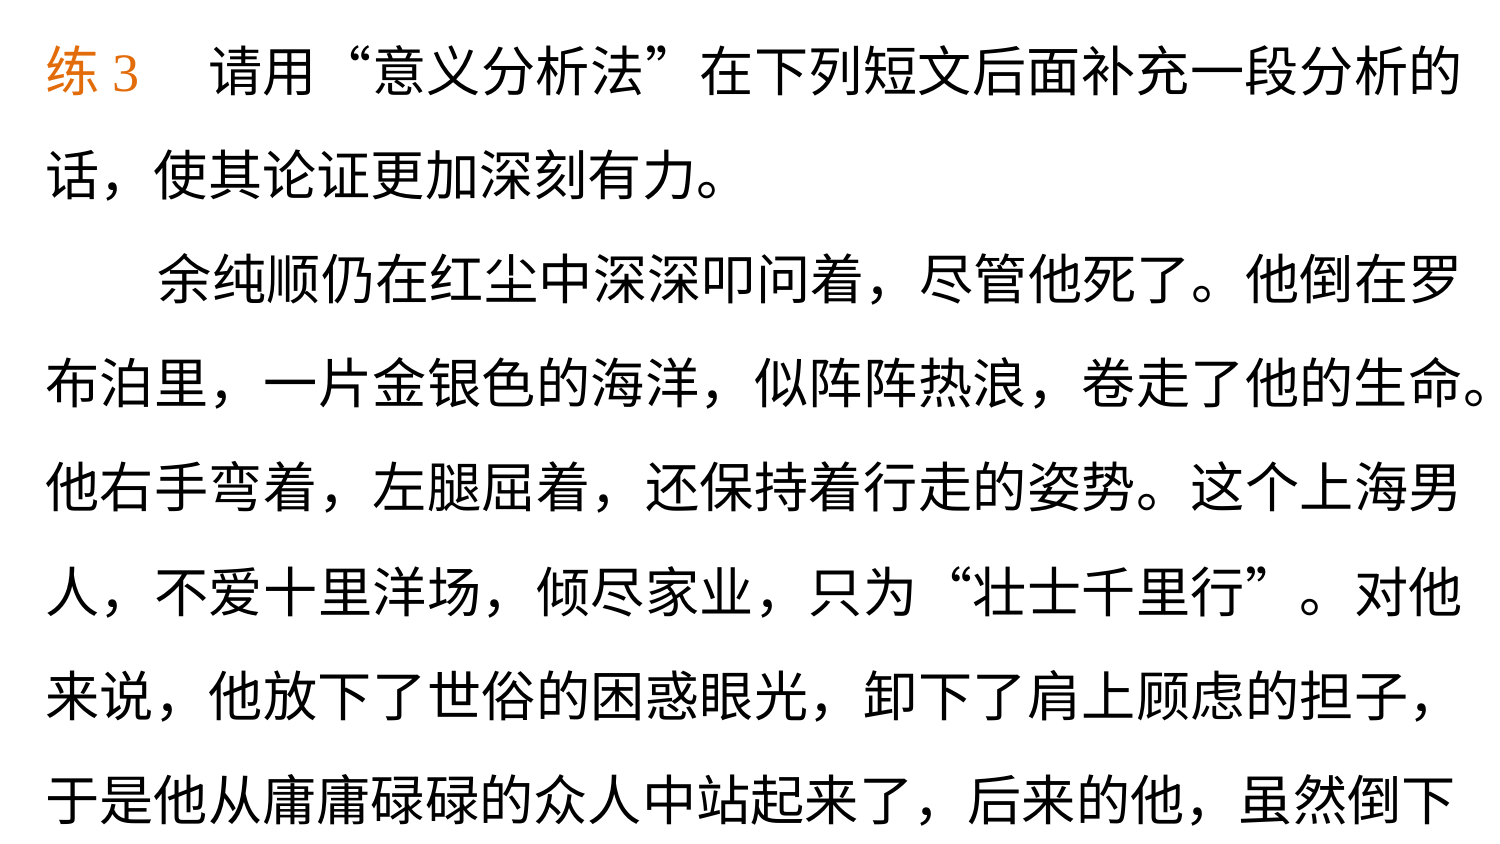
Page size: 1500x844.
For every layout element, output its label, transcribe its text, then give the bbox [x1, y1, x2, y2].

text_box 练3 请用“意义分析法”在下列短文后面补充一段分析的话，使其论证更加深刻有力。 余纯顺仍在红尘中深深叩问着，尽管他死了。他倒在罗布泊里，一片金银色的海洋，似阵阵热浪，卷走了他的生命。他右手弯着，左腿屈着，还保持着行走的姿势。这个上海男人，不爱十里洋场，倾尽家业，只为“壮士千里行”。对他来说，他放下了世俗的困惑眼光，卸下了肩上顾虑的担子，于是他从庸庸碌碌的众人中站起来了，后来的他，虽然倒下 [30, 0, 1478, 839]
